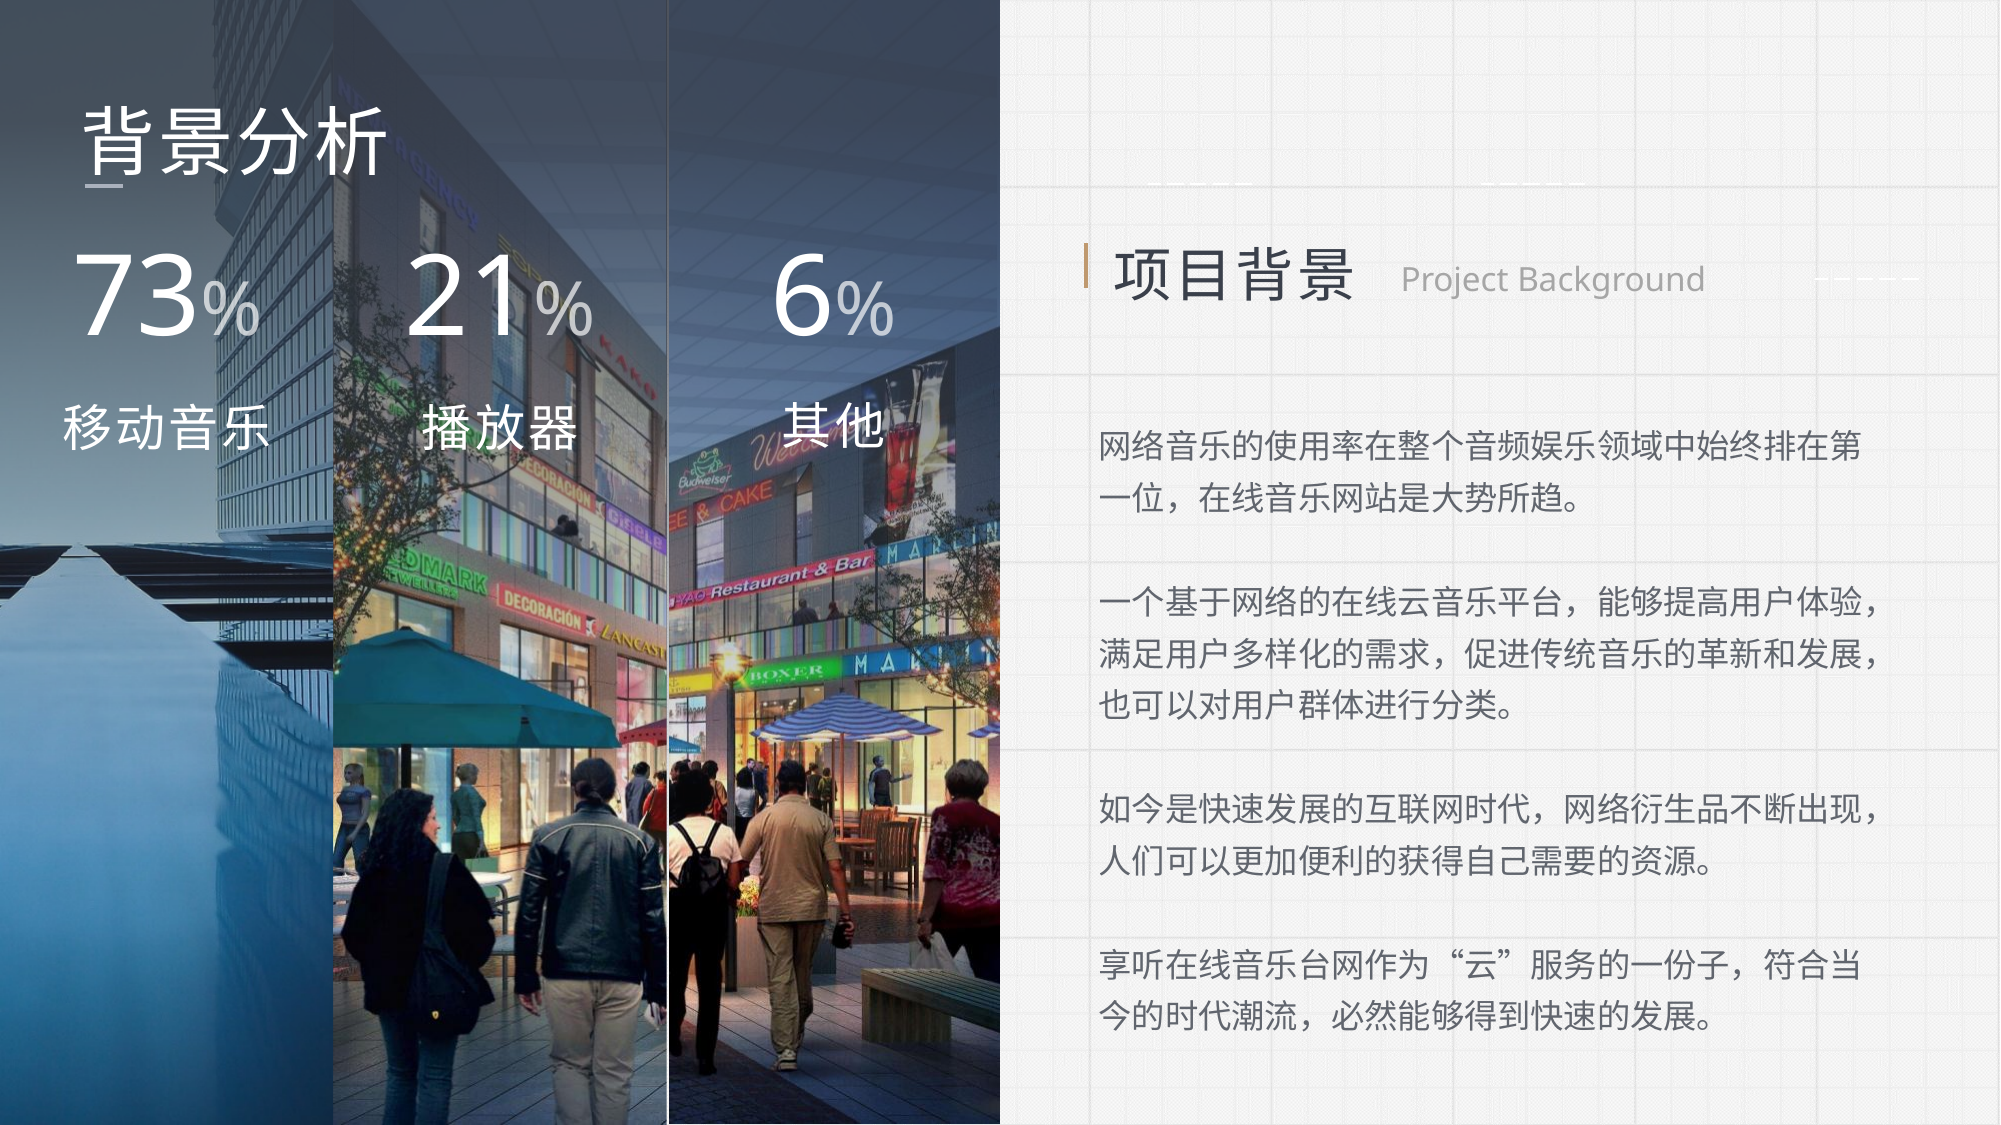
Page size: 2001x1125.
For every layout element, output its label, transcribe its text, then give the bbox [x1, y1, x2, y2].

text_box 网络音乐的使用率在整个音频娱乐领域中始终排在第一位，在线音乐网站是大势所趋。 一个基于网络的在线云音乐平台，能够提高用户体验，满足用户多样化的需求，促进传统音乐的革新和发展，也可以对用户群体进行分类。 如今是快速发展的互联网时代，网络衍生品不断出现，人们可以更加便利的获得自己需要的资源。 享听在线音乐台网作为“云”服务的一份子，符合当今的时代潮流，必然能够得到快速的发展。 [1083, 406, 1879, 1125]
picture [0, 0, 2000, 1125]
text_box 项目背景 [1098, 216, 1388, 316]
text_box Project Background [1385, 250, 1722, 306]
